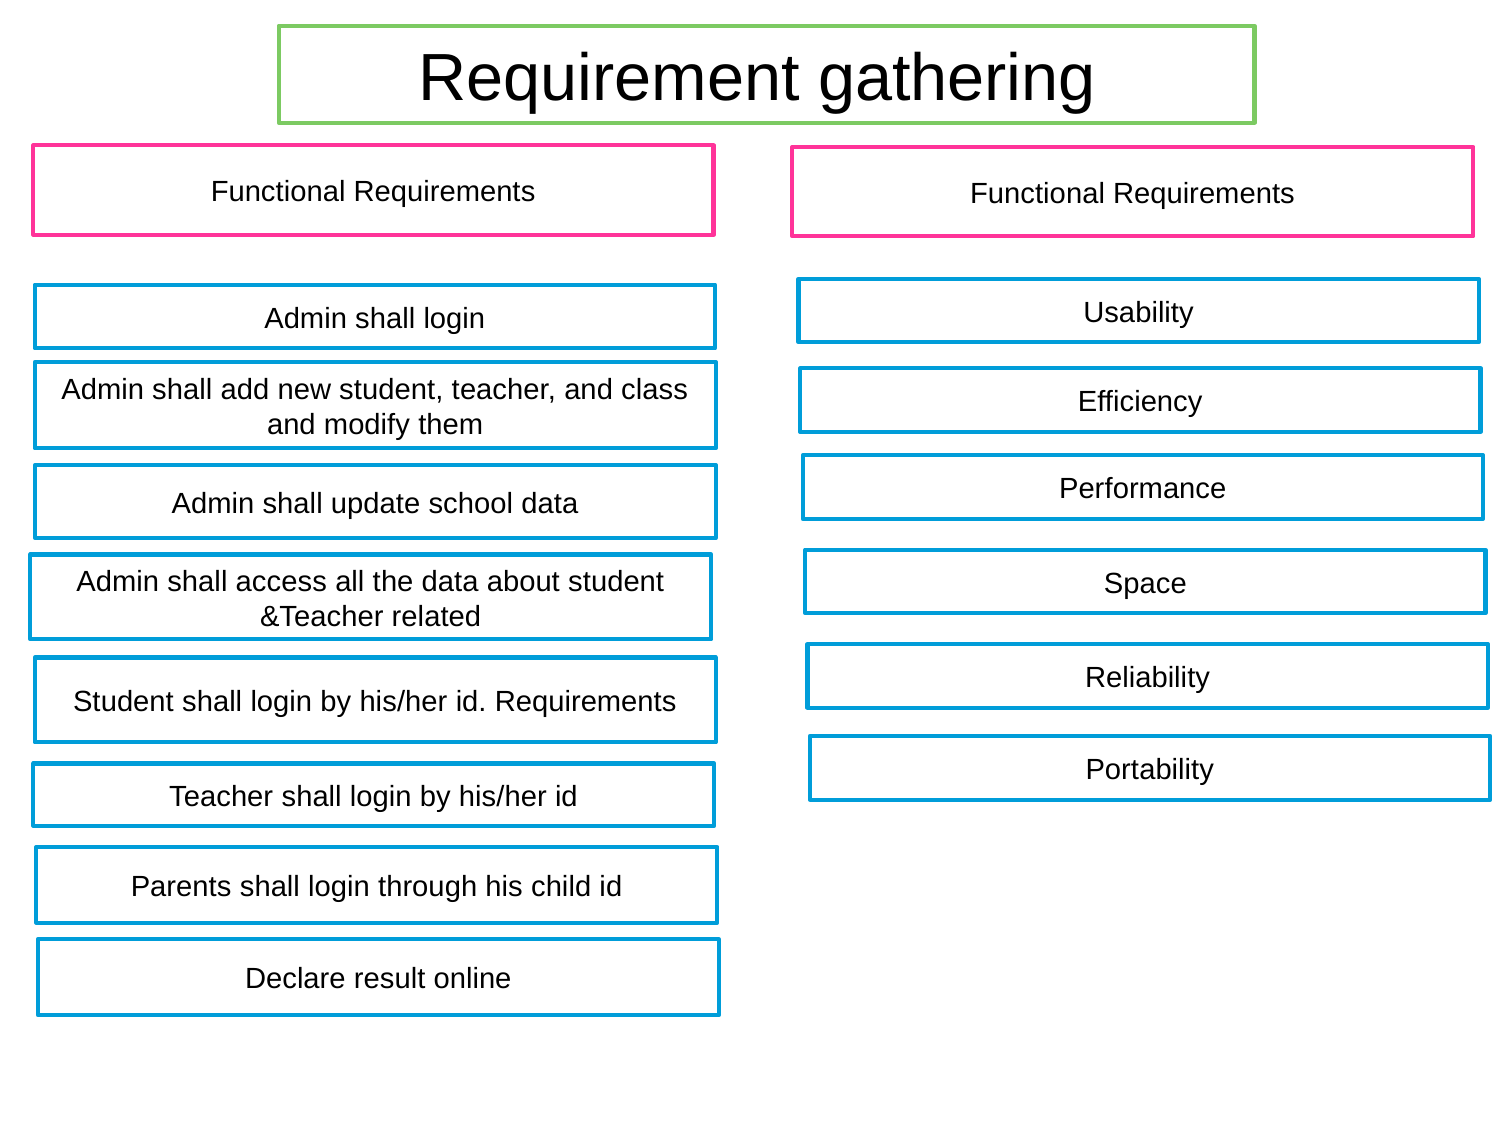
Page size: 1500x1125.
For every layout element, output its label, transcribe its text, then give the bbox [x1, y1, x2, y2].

text_box Space [803, 548, 1488, 615]
text_box Admin shall update school data [33, 463, 718, 540]
text_box Admin shall add new student, teacher, and class and modify them [33, 360, 718, 450]
text_box Functional Requirements [31, 143, 716, 237]
text_box Teacher shall login by his/her id [31, 761, 716, 828]
text_box Usability [796, 277, 1481, 344]
text_box Admin shall login [33, 283, 717, 350]
text_box Reliability [805, 642, 1490, 710]
text_box Requirement gathering [277, 24, 1257, 125]
text_box Portability [808, 734, 1492, 802]
text_box Declare result online [36, 937, 721, 1017]
text_box Performance [801, 453, 1485, 521]
text_box Efficiency [798, 366, 1483, 434]
text_box Functional Requirements [790, 145, 1475, 238]
text_box Parents shall login through his child id [34, 845, 719, 925]
text_box Student shall login by his/her id. Requirements [33, 655, 718, 744]
text_box Admin shall access all the data about student &Teacher related [28, 552, 713, 641]
